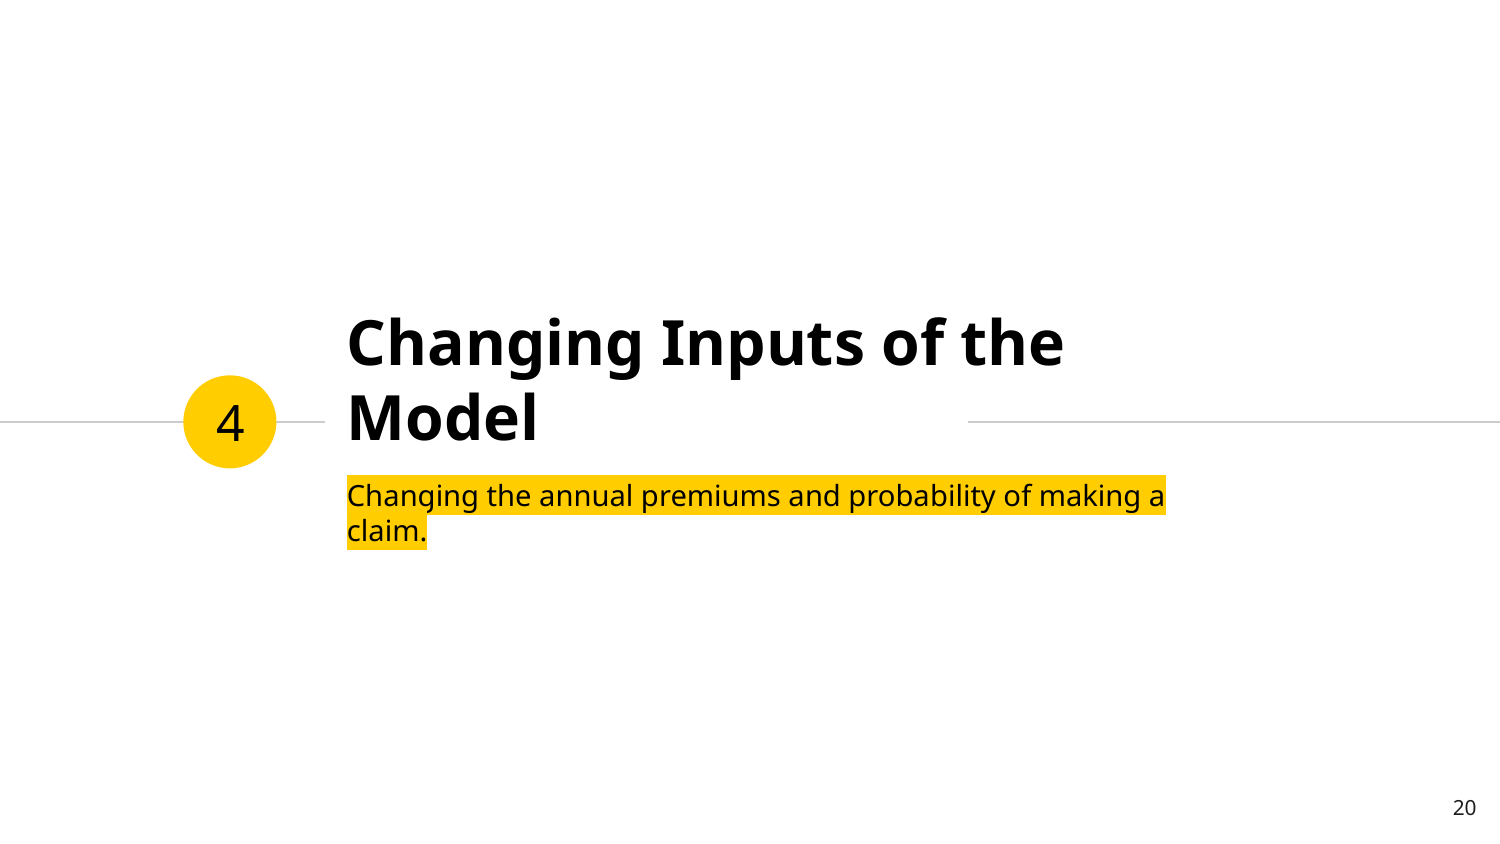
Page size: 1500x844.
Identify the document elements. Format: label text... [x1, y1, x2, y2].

subtitle Changing the annual premiums and probability of making a claim. [331, 461, 1249, 591]
slide_number 20 [1401, 779, 1492, 844]
text_box 4 [186, 375, 276, 468]
title Changing Inputs of the Model [331, 277, 1184, 461]
